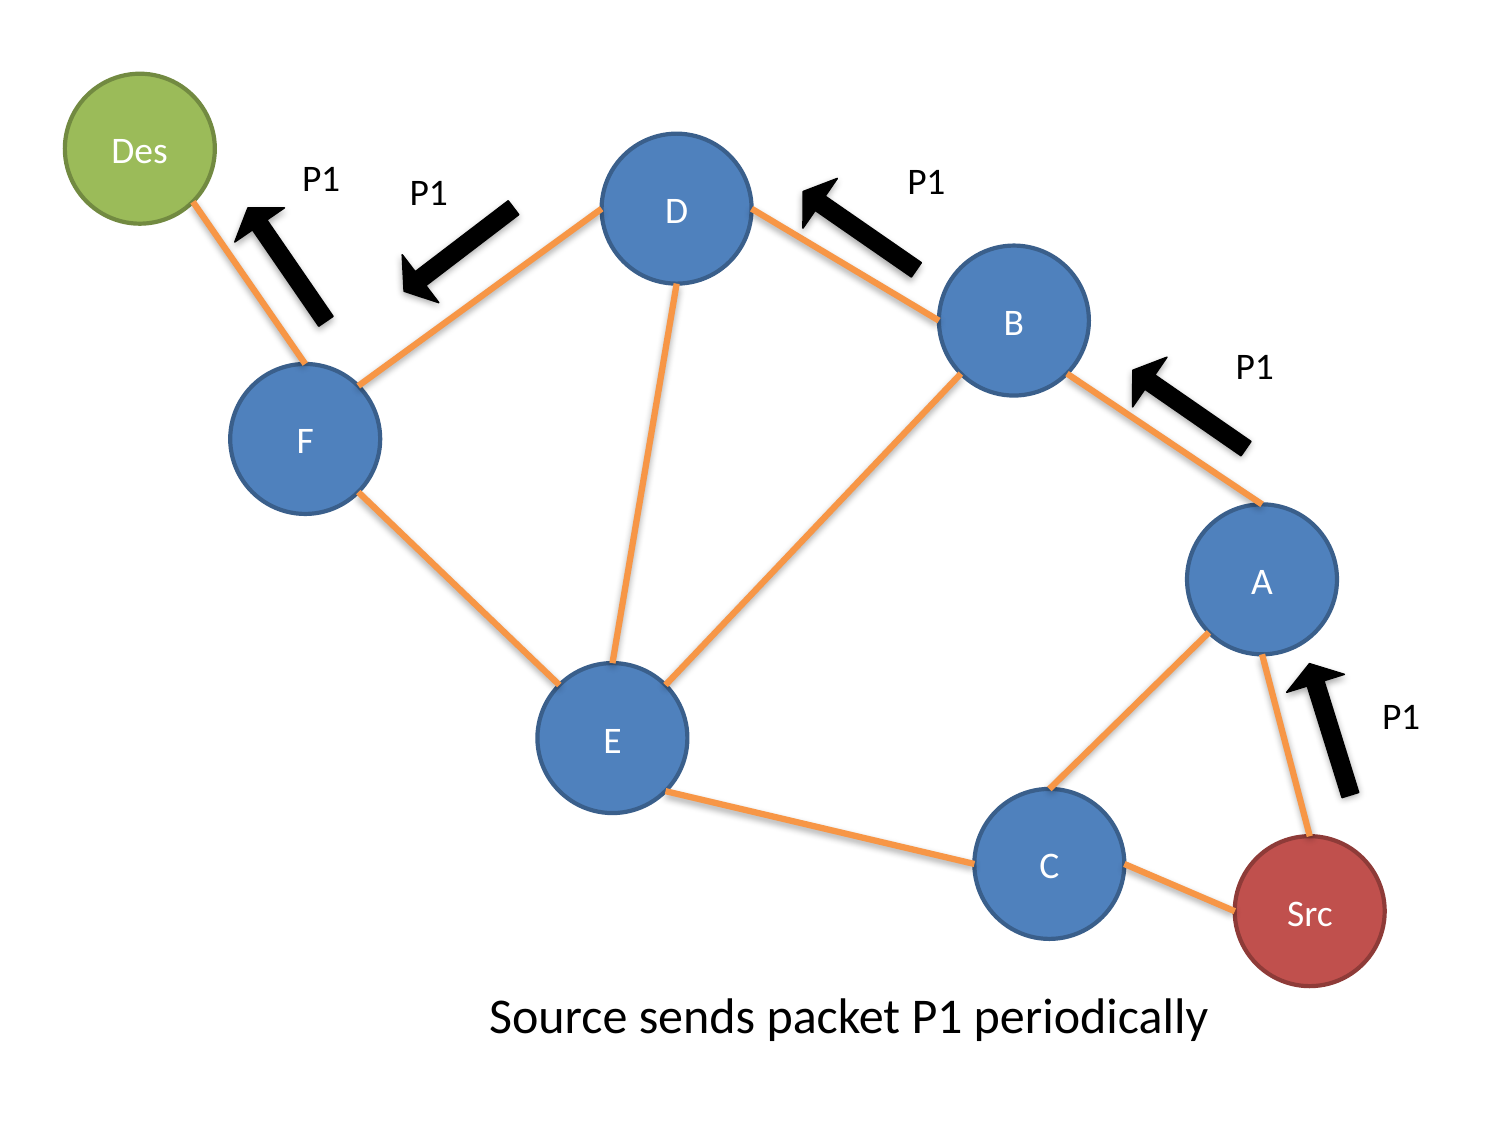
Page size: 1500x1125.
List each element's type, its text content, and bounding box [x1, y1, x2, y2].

text_box P1 [1220, 334, 1289, 395]
text_box B [937, 243, 1092, 398]
text_box Source sends packet P1 periodically [474, 975, 1235, 1051]
text_box [310, 281, 334, 327]
text_box [498, 200, 514, 207]
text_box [665, 373, 962, 686]
text_box A [1184, 502, 1340, 657]
text_box Des [62, 71, 217, 226]
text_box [192, 201, 306, 365]
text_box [612, 283, 677, 664]
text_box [665, 790, 975, 865]
text_box [1315, 664, 1360, 799]
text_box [358, 208, 602, 387]
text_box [1261, 654, 1310, 837]
text_box Src [1233, 834, 1387, 989]
text_box P1 [1367, 684, 1436, 745]
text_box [751, 208, 940, 321]
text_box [357, 491, 560, 686]
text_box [1124, 863, 1235, 912]
text_box P1 [287, 146, 356, 207]
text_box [1066, 373, 1263, 505]
text_box [1132, 356, 1168, 372]
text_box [1049, 632, 1210, 790]
text_box F [228, 362, 383, 517]
text_box P1 [892, 149, 961, 210]
text_box [802, 177, 843, 207]
text_box P1 [394, 160, 463, 207]
text_box C [972, 787, 1127, 942]
text_box E [535, 661, 690, 816]
text_box D [599, 131, 754, 286]
